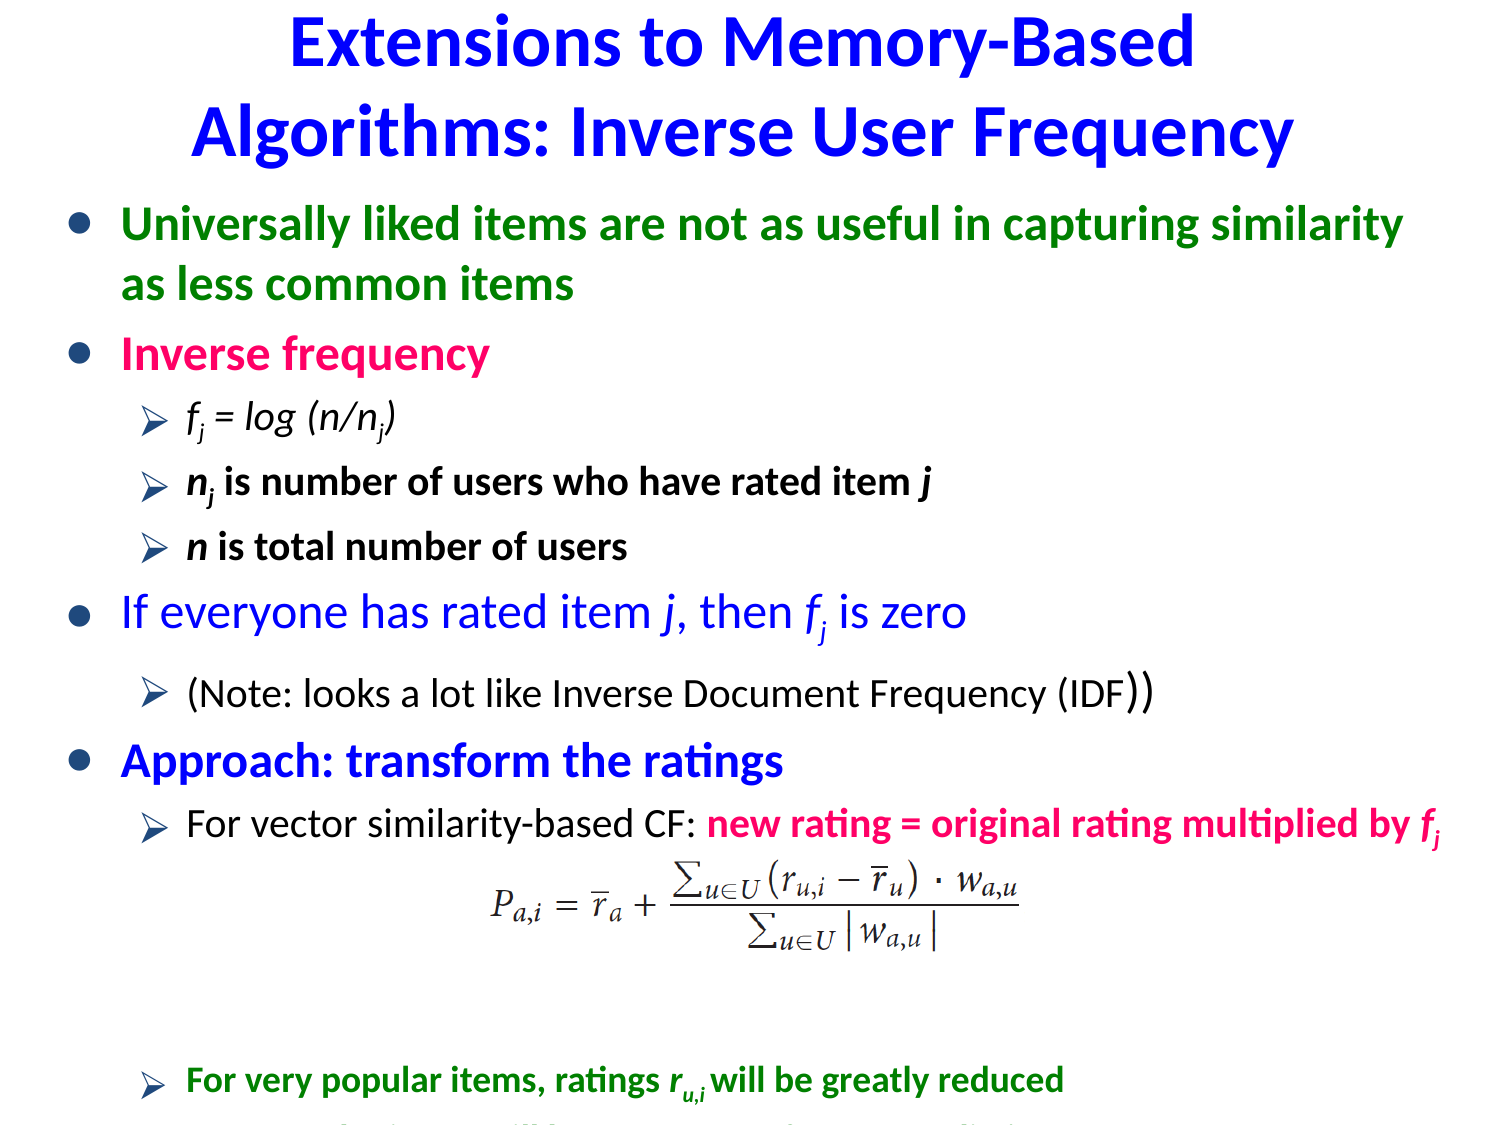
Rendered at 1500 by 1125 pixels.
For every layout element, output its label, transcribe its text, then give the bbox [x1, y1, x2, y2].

list Universally liked items are not as useful in capturing similarity as less common items Inverse frequency fj = log (n/nj) nj is number of users who have rated item j n is total number of users If everyone has rated item j, then fj is zero (Note: looks a lot like Inverse Document Frequency (IDF)) Approach: transform the ratings For vector similarity-based CF: new rating = original rating multiplied by fj For very popular items, ratings ru,i will be greatly reduced Less popular items will have greater effect on prediction [49, 182, 1475, 1071]
title Extensions to Memory-Based Algorithms: Inverse User Frequency [106, 0, 1382, 175]
picture [475, 847, 1025, 966]
